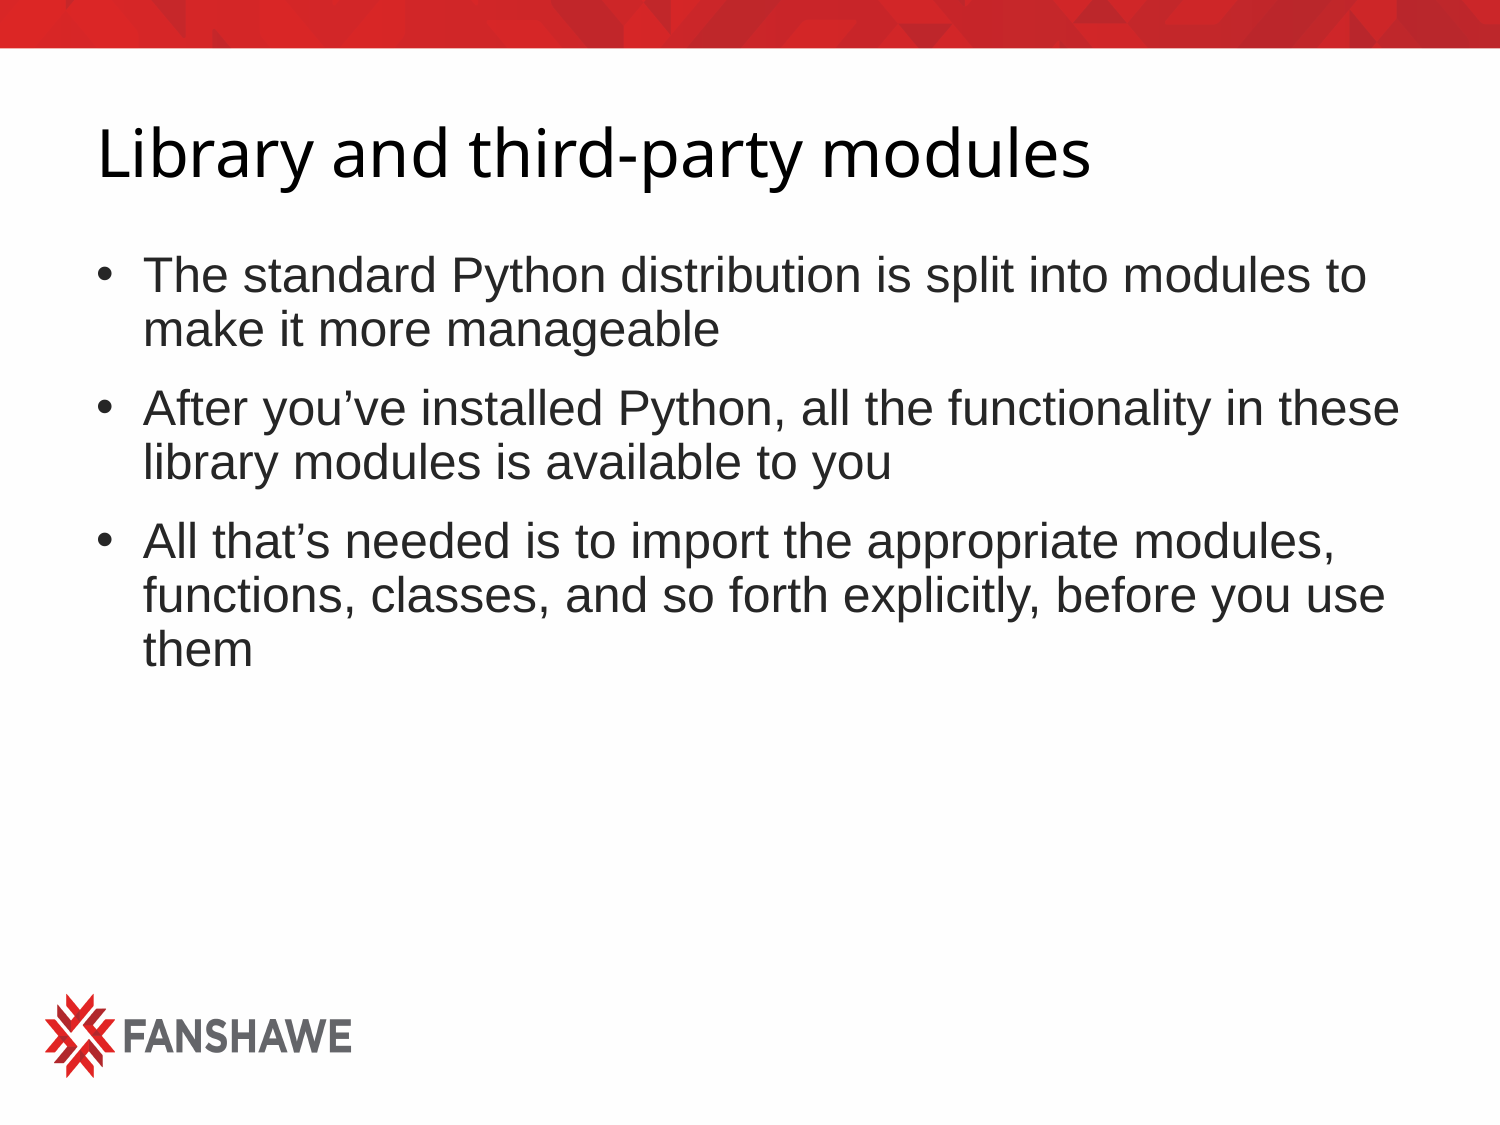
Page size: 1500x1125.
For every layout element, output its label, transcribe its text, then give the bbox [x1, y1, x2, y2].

picture [0, 0, 1500, 1125]
list The standard Python distribution is split into modules to make it more manageable After you’ve installed Python, all the functionality in these library modules is available to you All that’s needed is to import the appropriate modules, functions, classes, and so forth explicitly, before you use them [81, 242, 1419, 950]
title Library and third-party modules [81, 59, 1419, 242]
